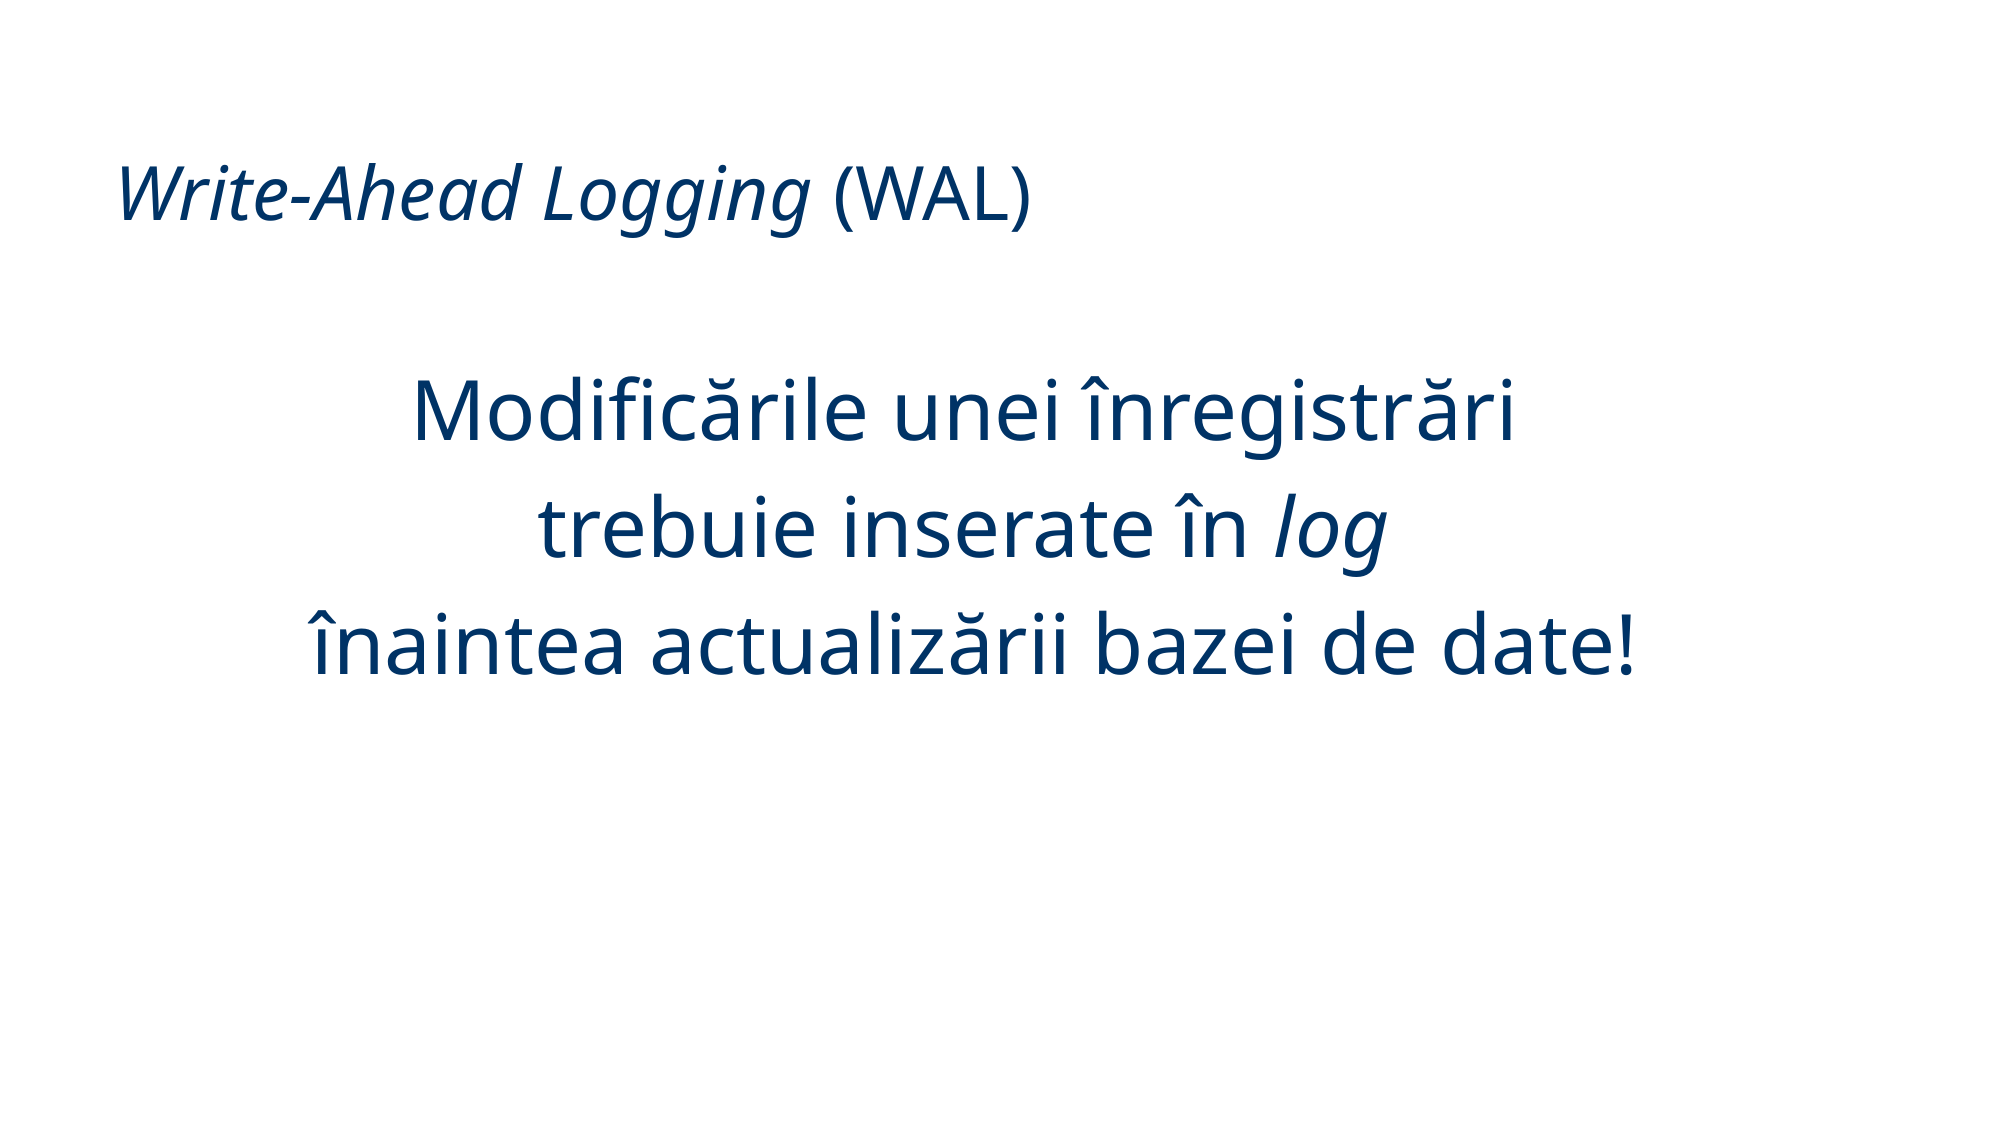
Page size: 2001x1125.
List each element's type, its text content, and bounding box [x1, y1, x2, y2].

title Write-Ahead Logging (WAL) [99, 137, 1600, 244]
subtitle Modificările unei înregistrări trebuie inserate în log înaintea actualizării bazei de date! [275, 350, 1675, 1100]
